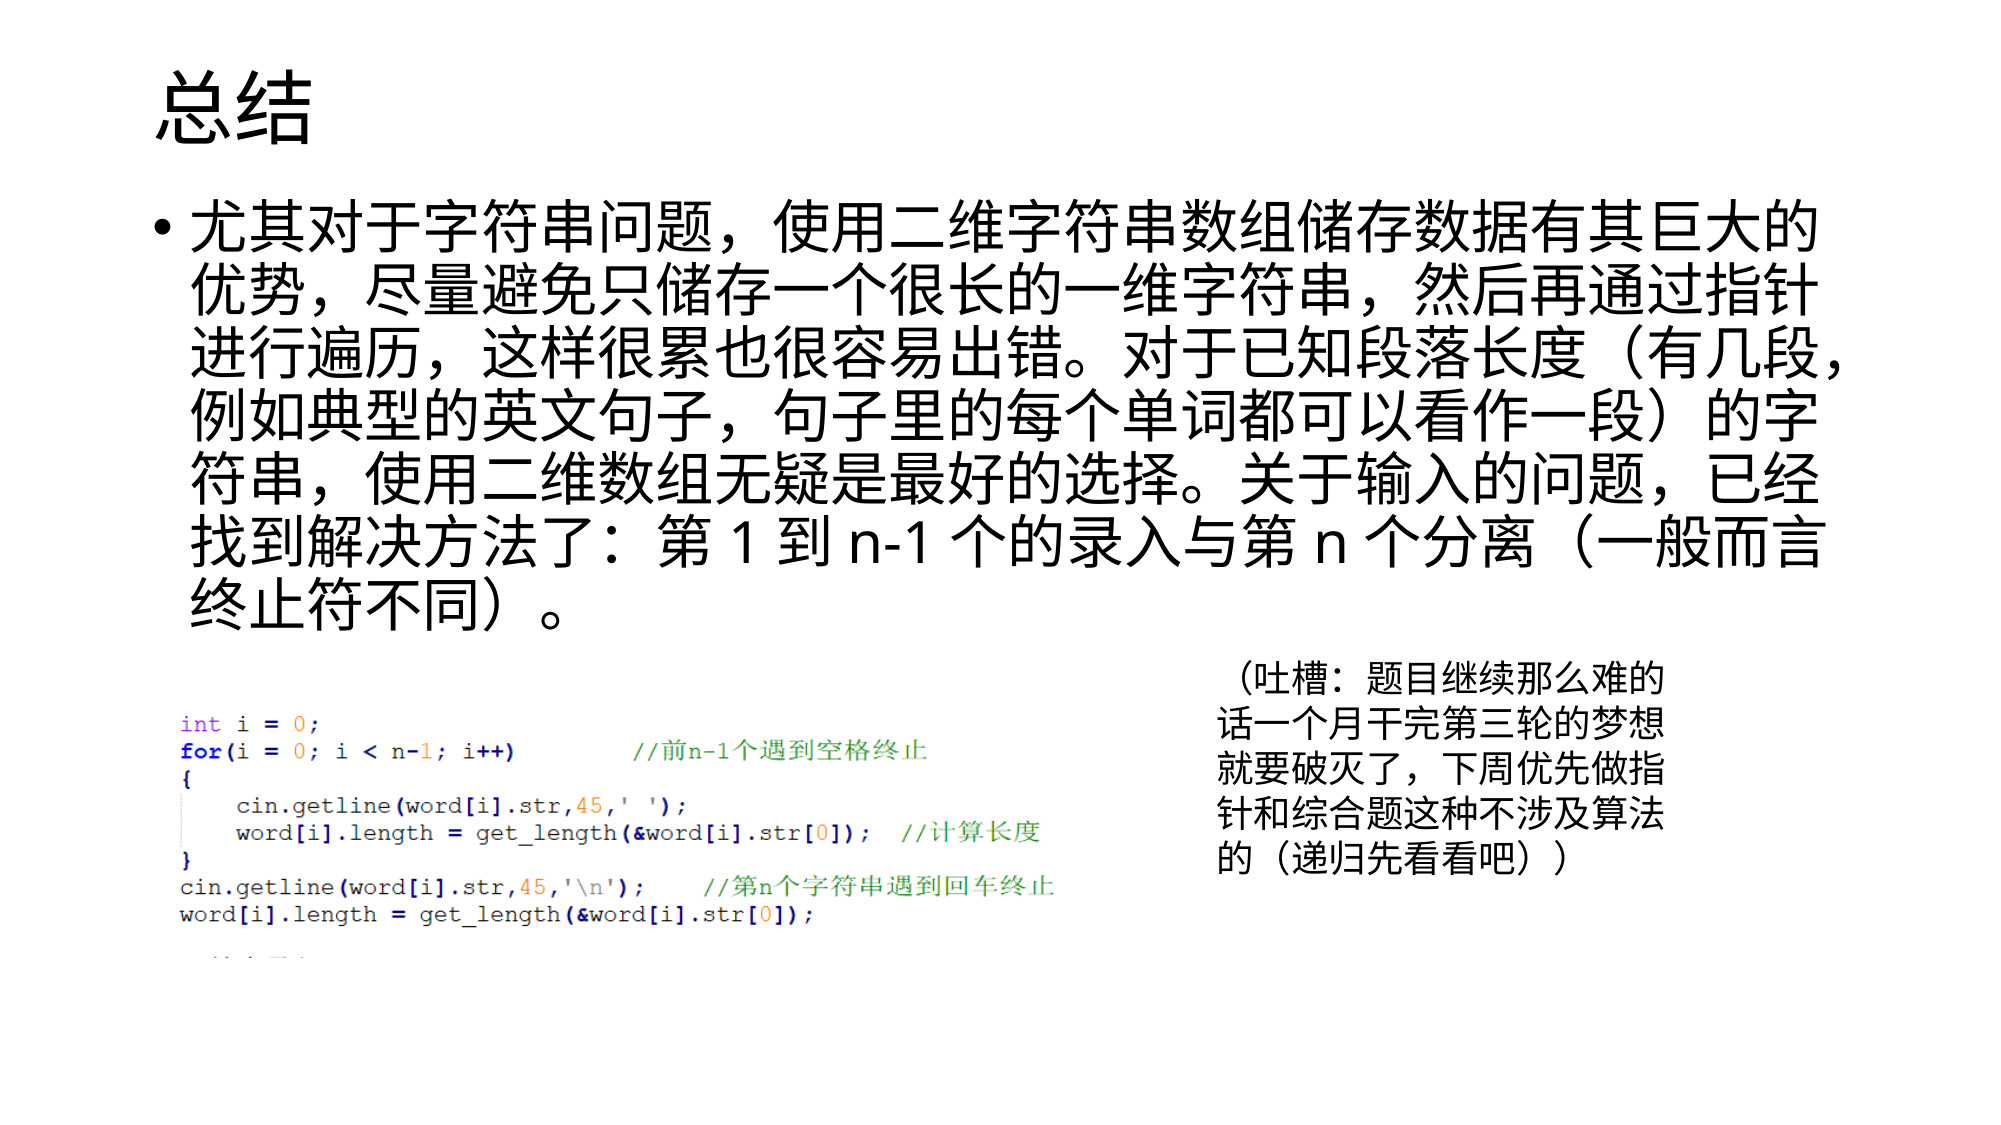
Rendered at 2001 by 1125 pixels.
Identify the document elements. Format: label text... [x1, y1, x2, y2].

text_box （吐槽：题目继续那么难的话一个月干完第三轮的梦想就要破灭了，下周优先做指针和综合题这种不涉及算法的（递归先看看吧）） [1201, 647, 1713, 887]
list 尤其对于字符串问题，使用二维字符串数组储存数据有其巨大的优势，尽量避免只储存一个很长的一维字符串，然后再通过指针进行遍历，这样很累也很容易出错。对于已知段落长度（有几段，例如典型的英文句子，句子里的每个单词都可以看作一段）的字符串，使用二维数组无疑是最好的选择。关于输入的问题，已经找到解决方法了：第1到n-1个的录入与第n个分离（一般而言终止符不同）。 [137, 190, 1853, 1014]
title 总结 [137, 59, 1452, 164]
picture [169, 716, 1079, 958]
